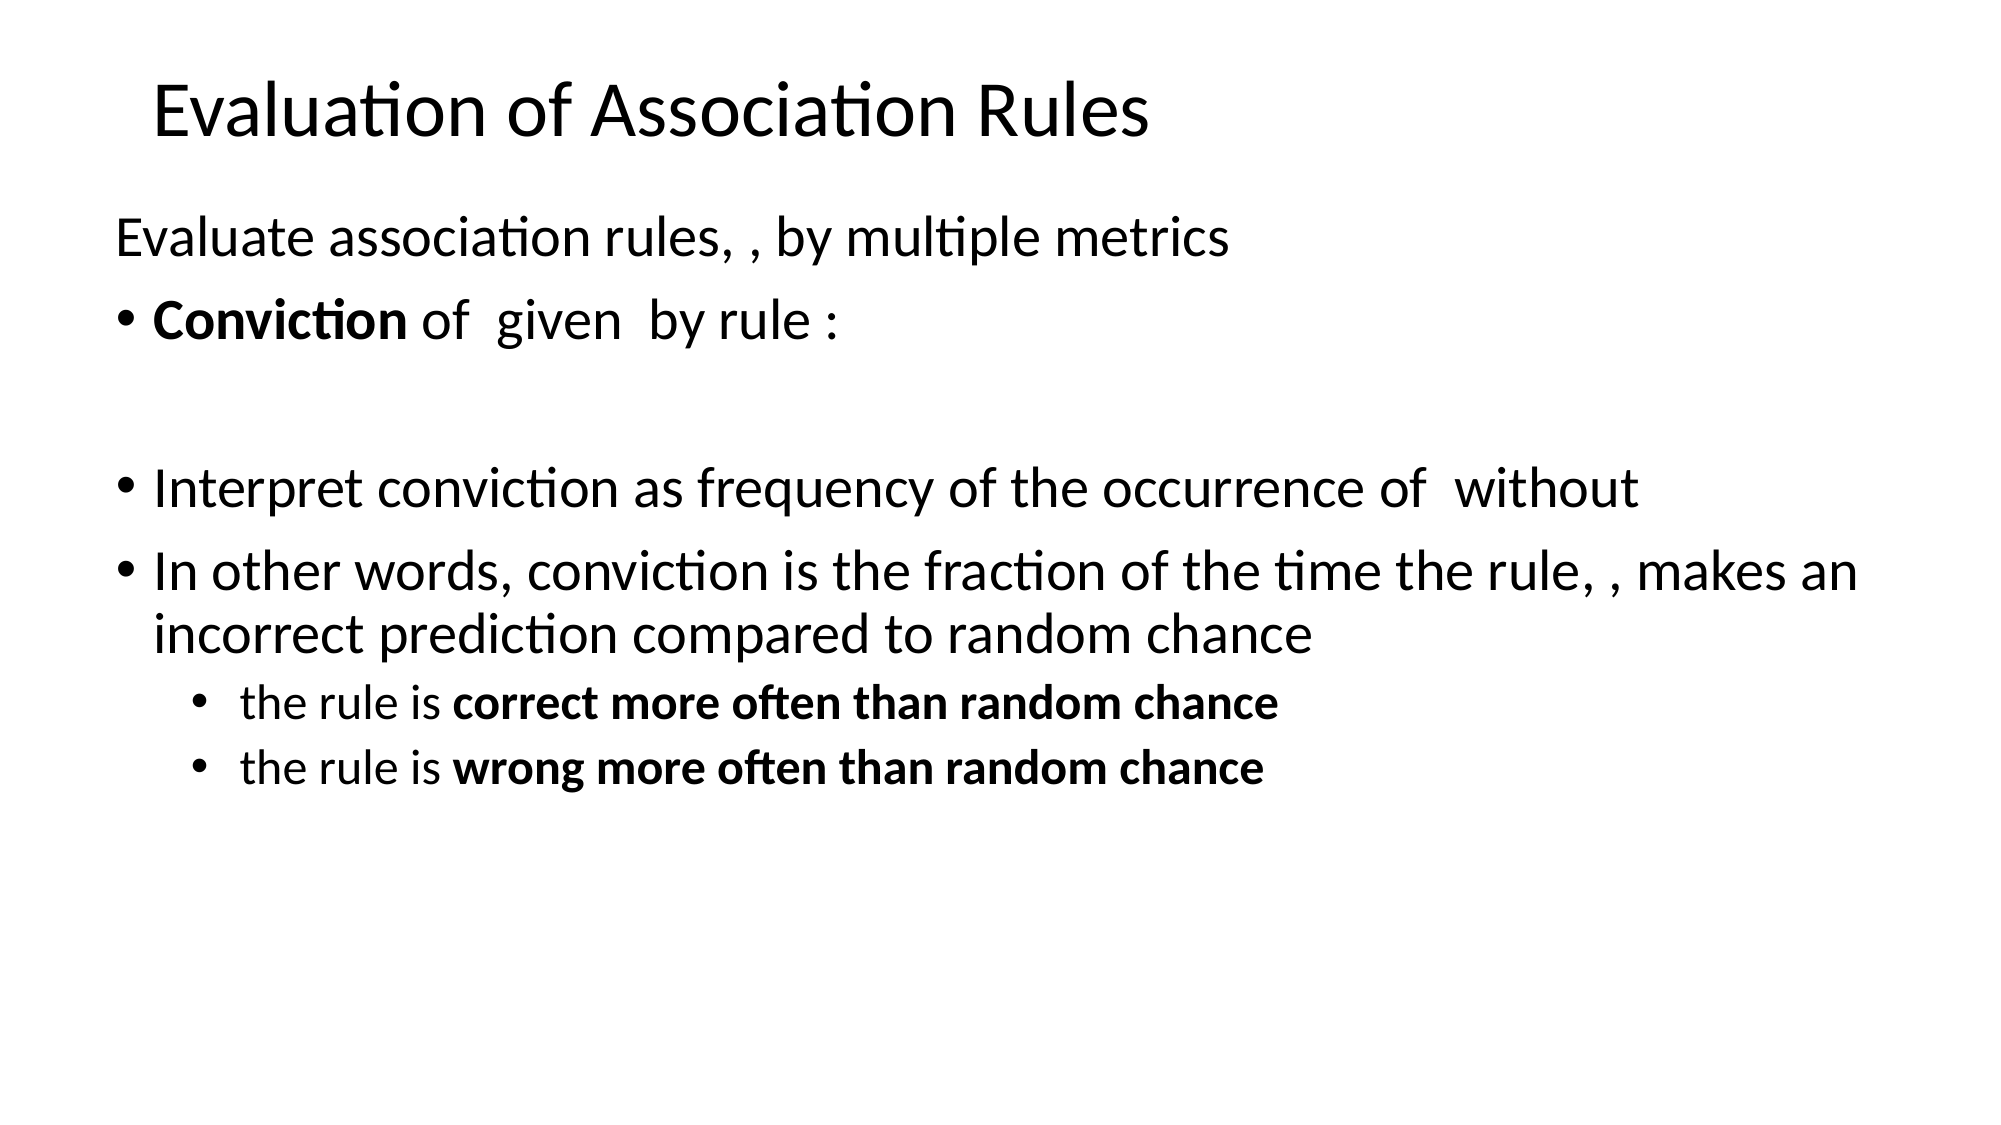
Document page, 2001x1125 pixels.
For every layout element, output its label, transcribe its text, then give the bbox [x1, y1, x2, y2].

title Evaluation of Association Rules [137, 59, 1863, 162]
